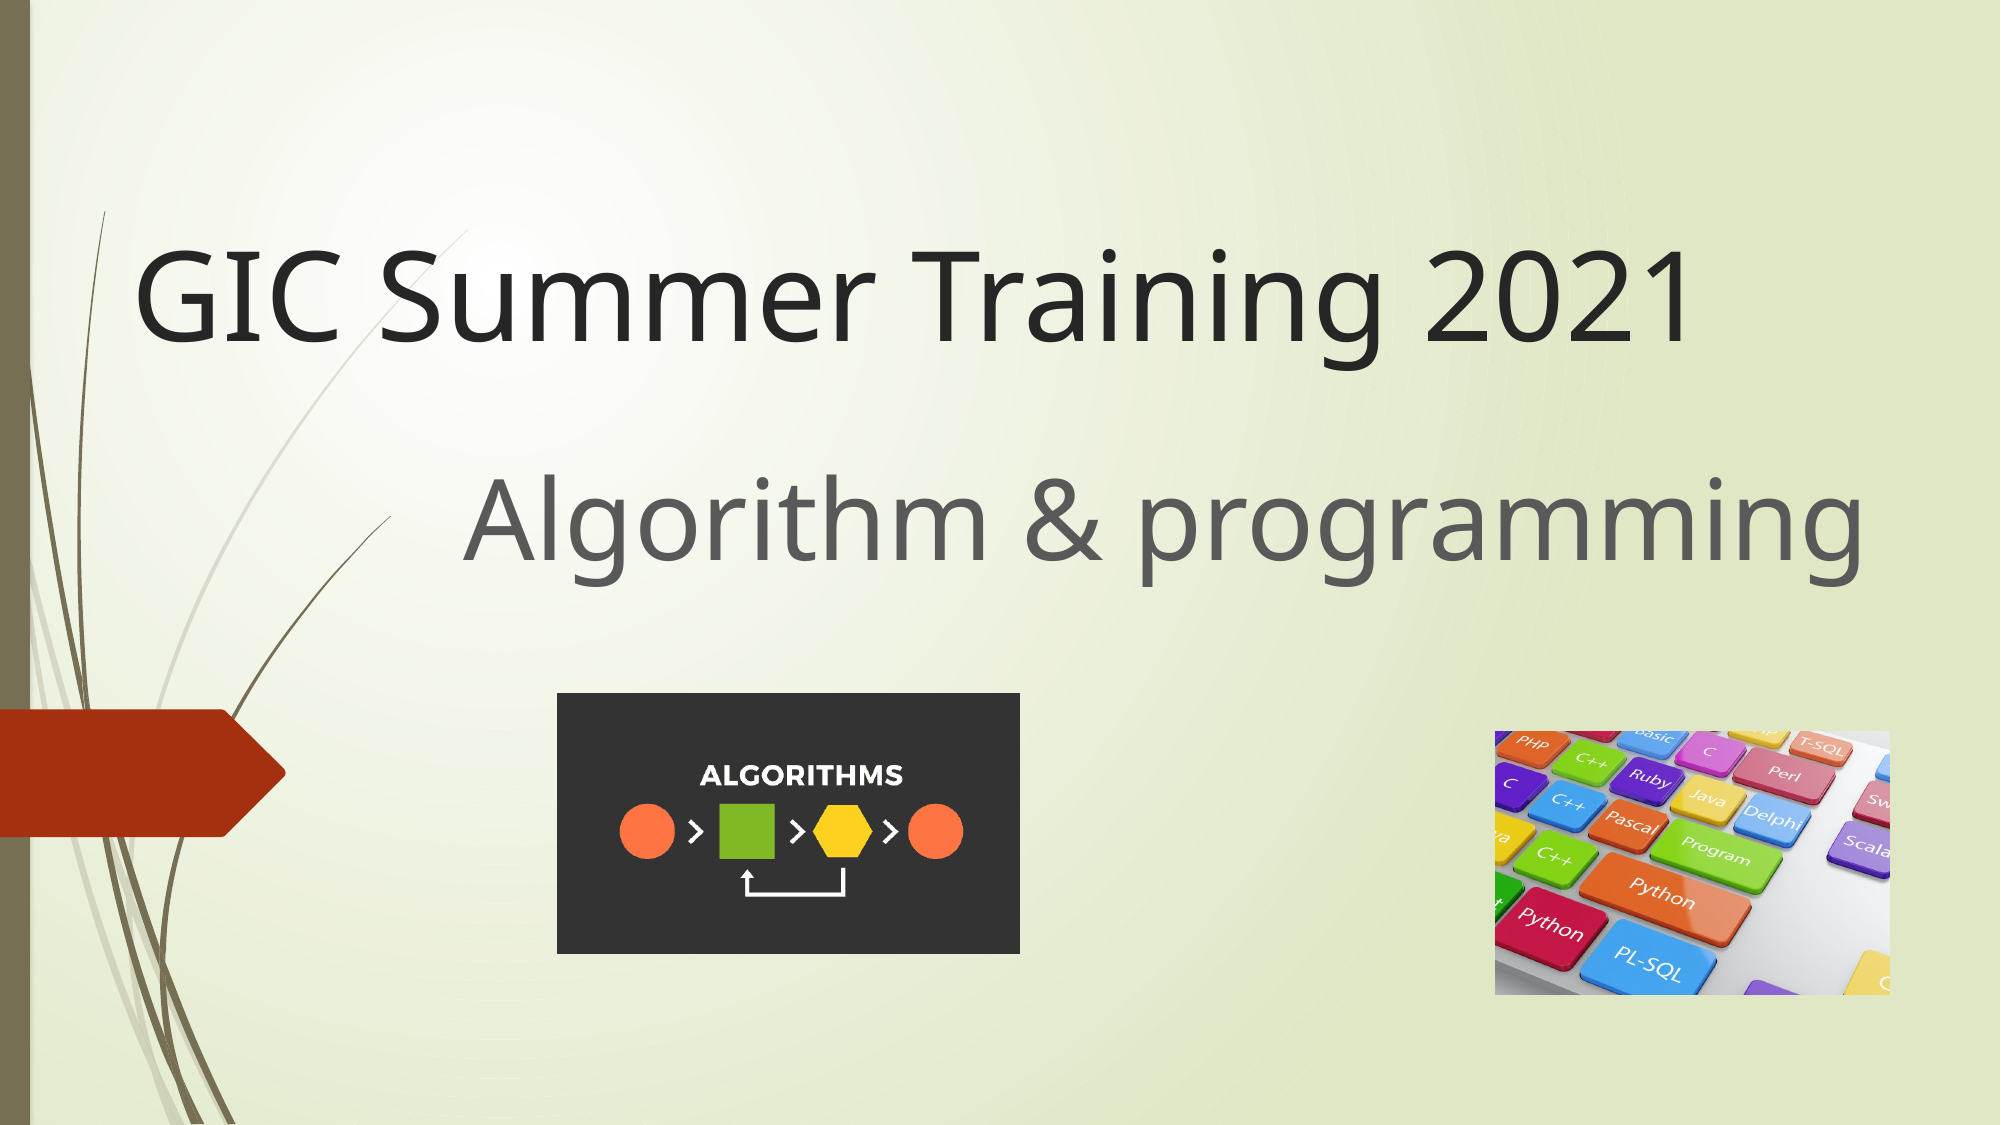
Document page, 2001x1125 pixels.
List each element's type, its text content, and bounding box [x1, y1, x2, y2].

subtitle Algorithm & programming [449, 440, 2000, 628]
picture [556, 693, 1020, 954]
picture [1495, 731, 1890, 995]
title GIC Summer Training 2021 [116, 66, 1908, 375]
